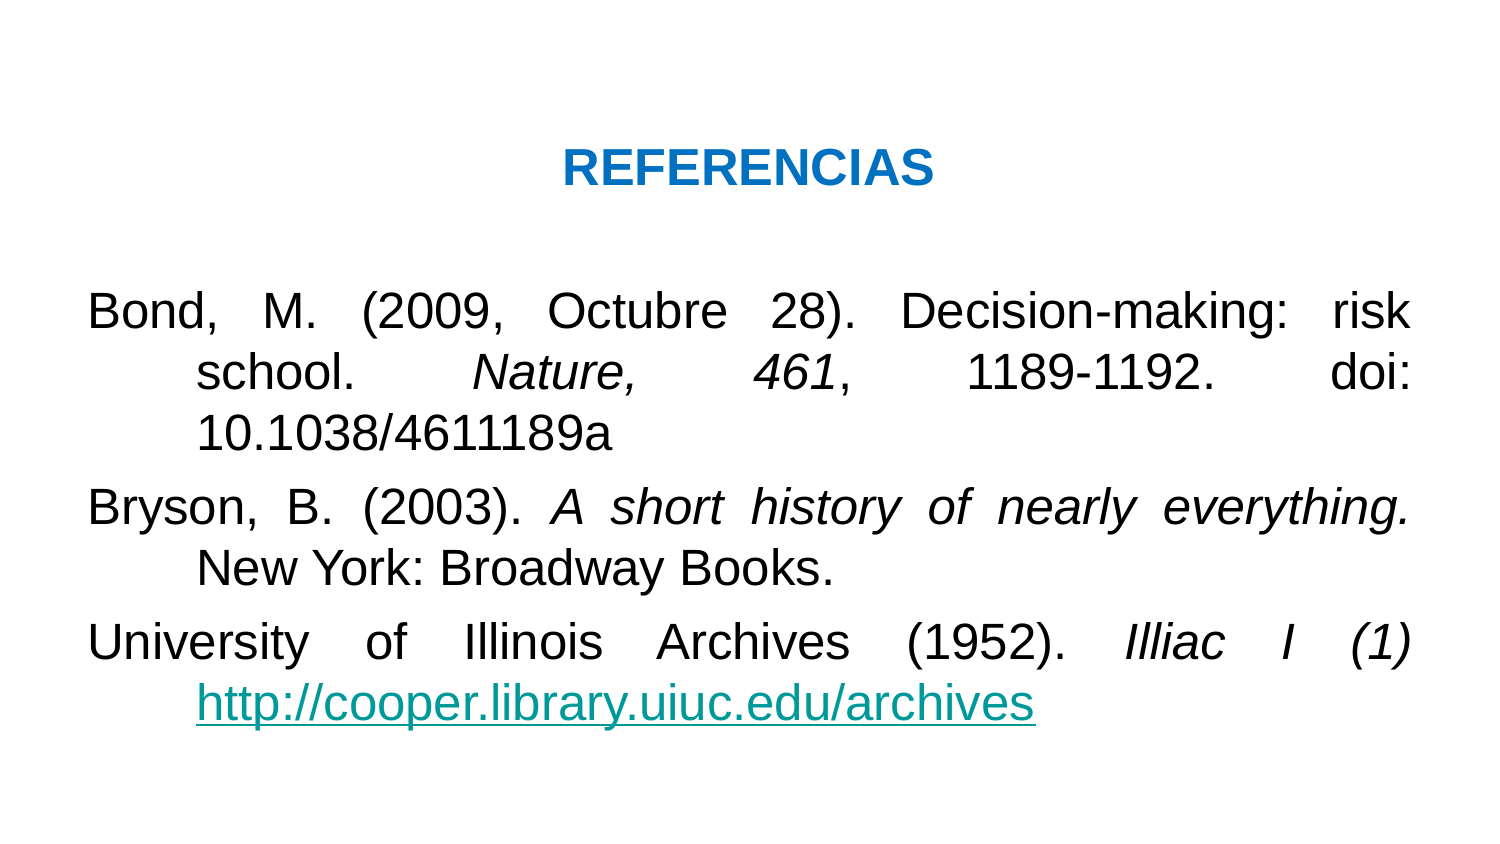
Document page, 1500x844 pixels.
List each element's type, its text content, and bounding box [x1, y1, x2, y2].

list Bond, M. (2009, Octubre 28). Decision-making: risk school. Nature, 461, 1189-1192. doi: 10.1038/4611189a Bryson, B. (2003). A short history of nearly everything. New York: Broadway Books. University of Illinois Archives (1952). Illiac I (1) http://cooper.library.uiuc.edu/archives [74, 270, 1426, 741]
title Referencias [74, 93, 1424, 235]
